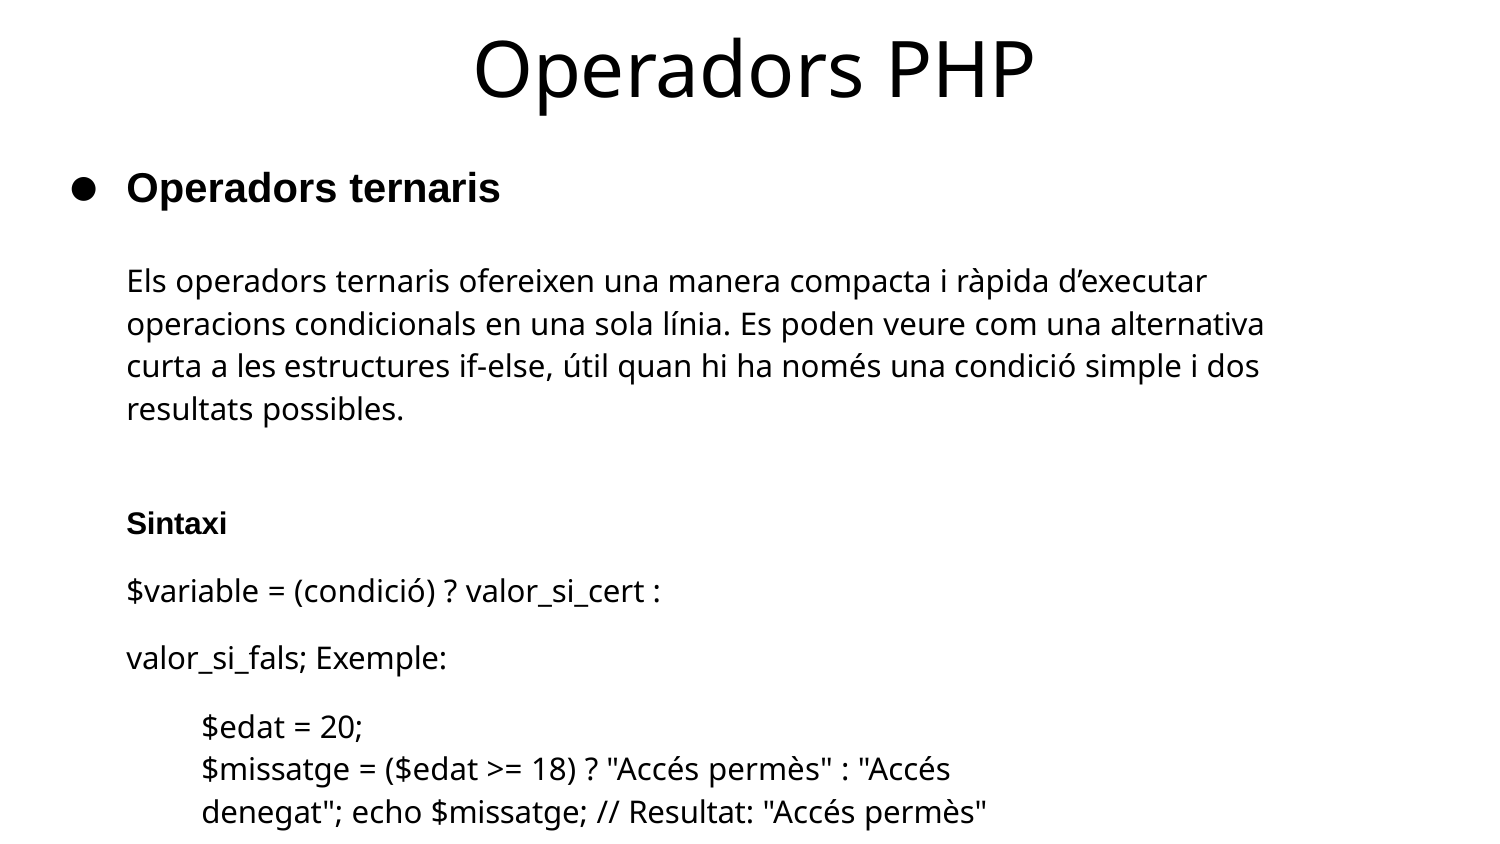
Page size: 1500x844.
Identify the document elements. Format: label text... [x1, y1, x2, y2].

text_box Operadors ternaris Els operadors ternaris ofereixen una manera compacta i ràpida d’executar operacions condicionals en una sola línia. Es poden veure com una alternativa curta a les estructures if-else, útil quan hi ha només una condició simple i dos resultats possibles. Sintaxi $variable = (condició) ? valor_si_cert : valor_si_fals; Exemple: $edat = 20; $missatge = ($edat >= 18) ? "Accés permès" : "Accés denegat"; echo $missatge; // Resultat: "Accés permès" [68, 158, 1321, 830]
title Operadors PHP [159, 16, 1341, 160]
